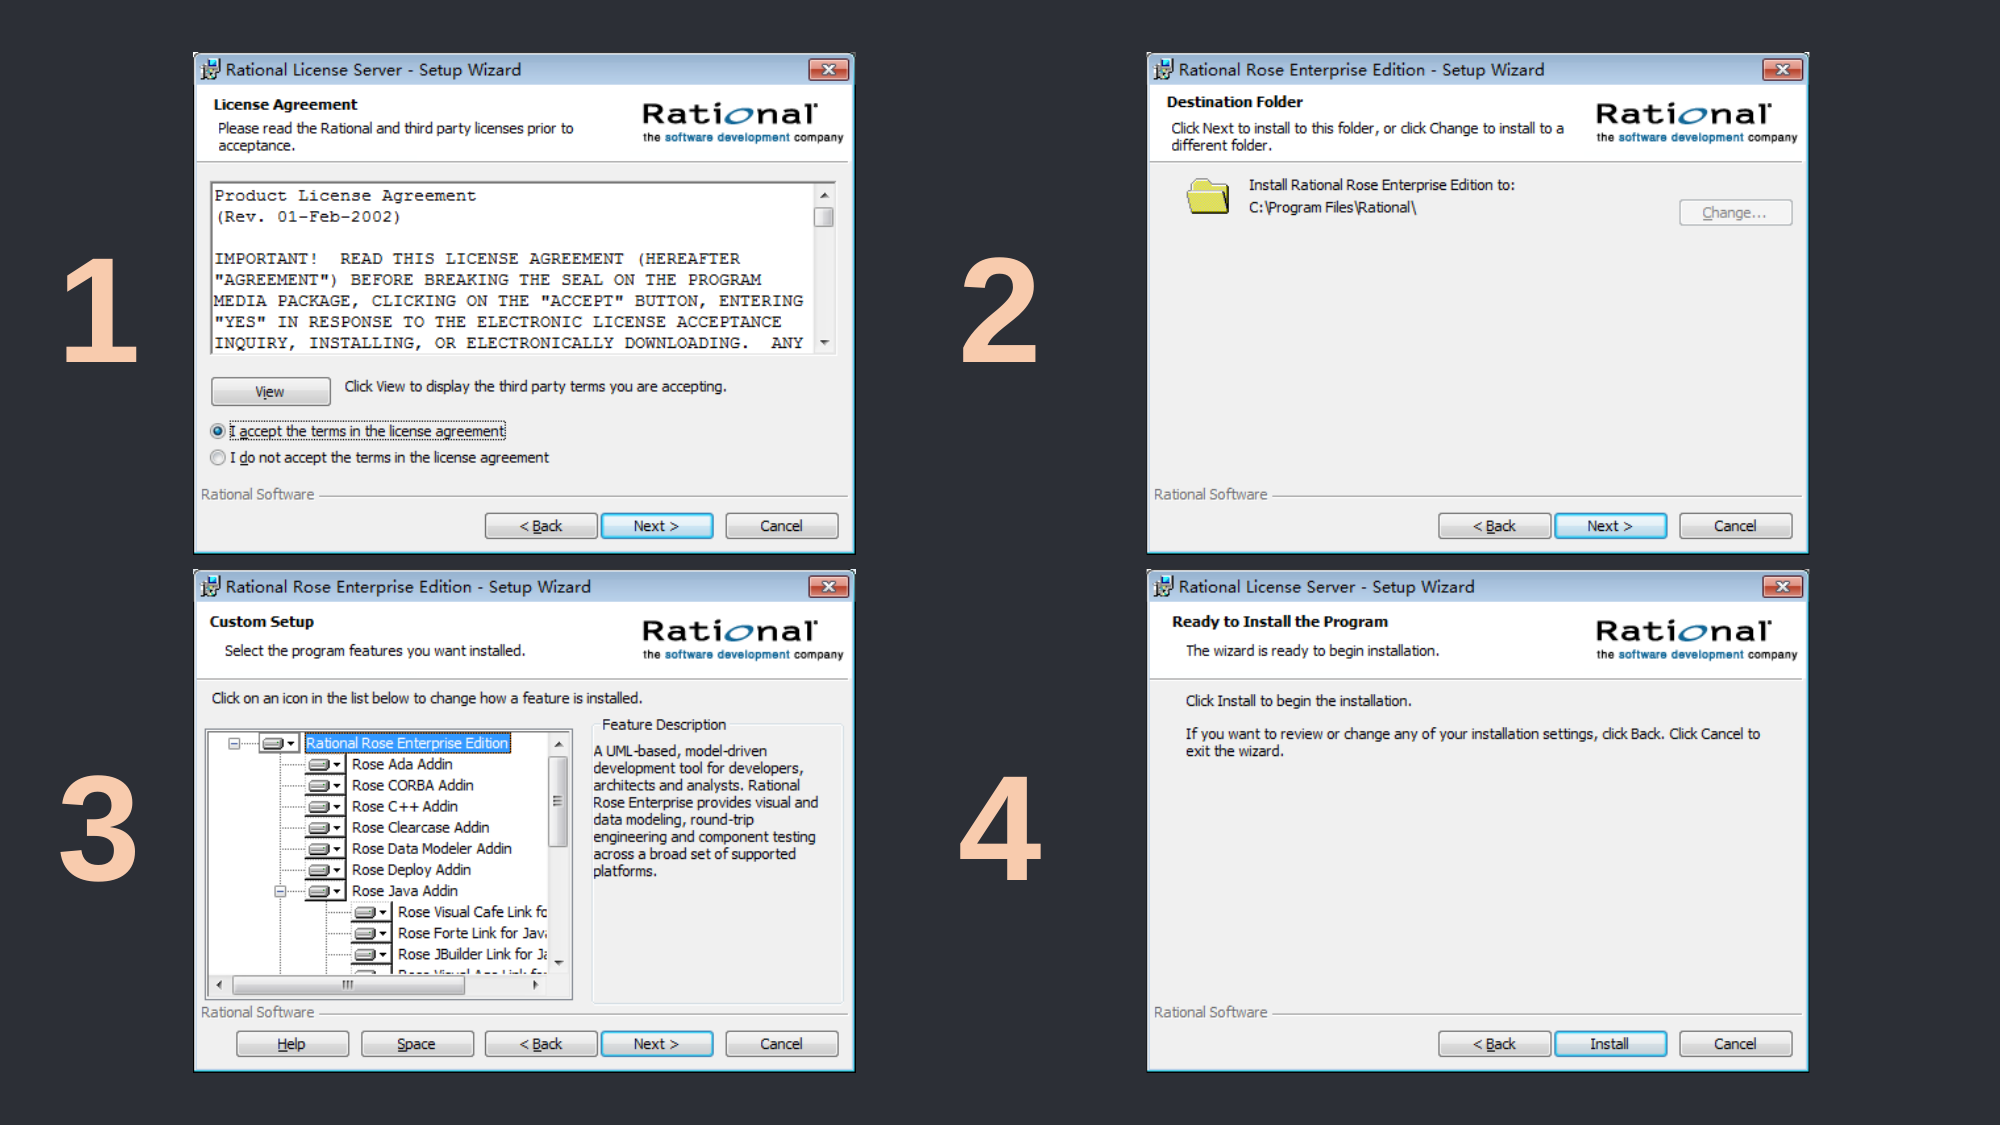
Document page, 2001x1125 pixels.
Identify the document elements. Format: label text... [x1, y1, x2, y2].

text_box 4 [943, 722, 1057, 918]
text_box 3 [42, 722, 156, 918]
text_box 2 [943, 205, 1057, 401]
picture [193, 569, 856, 1073]
text_box 1 [42, 205, 156, 401]
picture [1146, 52, 1810, 555]
picture [193, 52, 856, 555]
picture [1146, 569, 1810, 1073]
